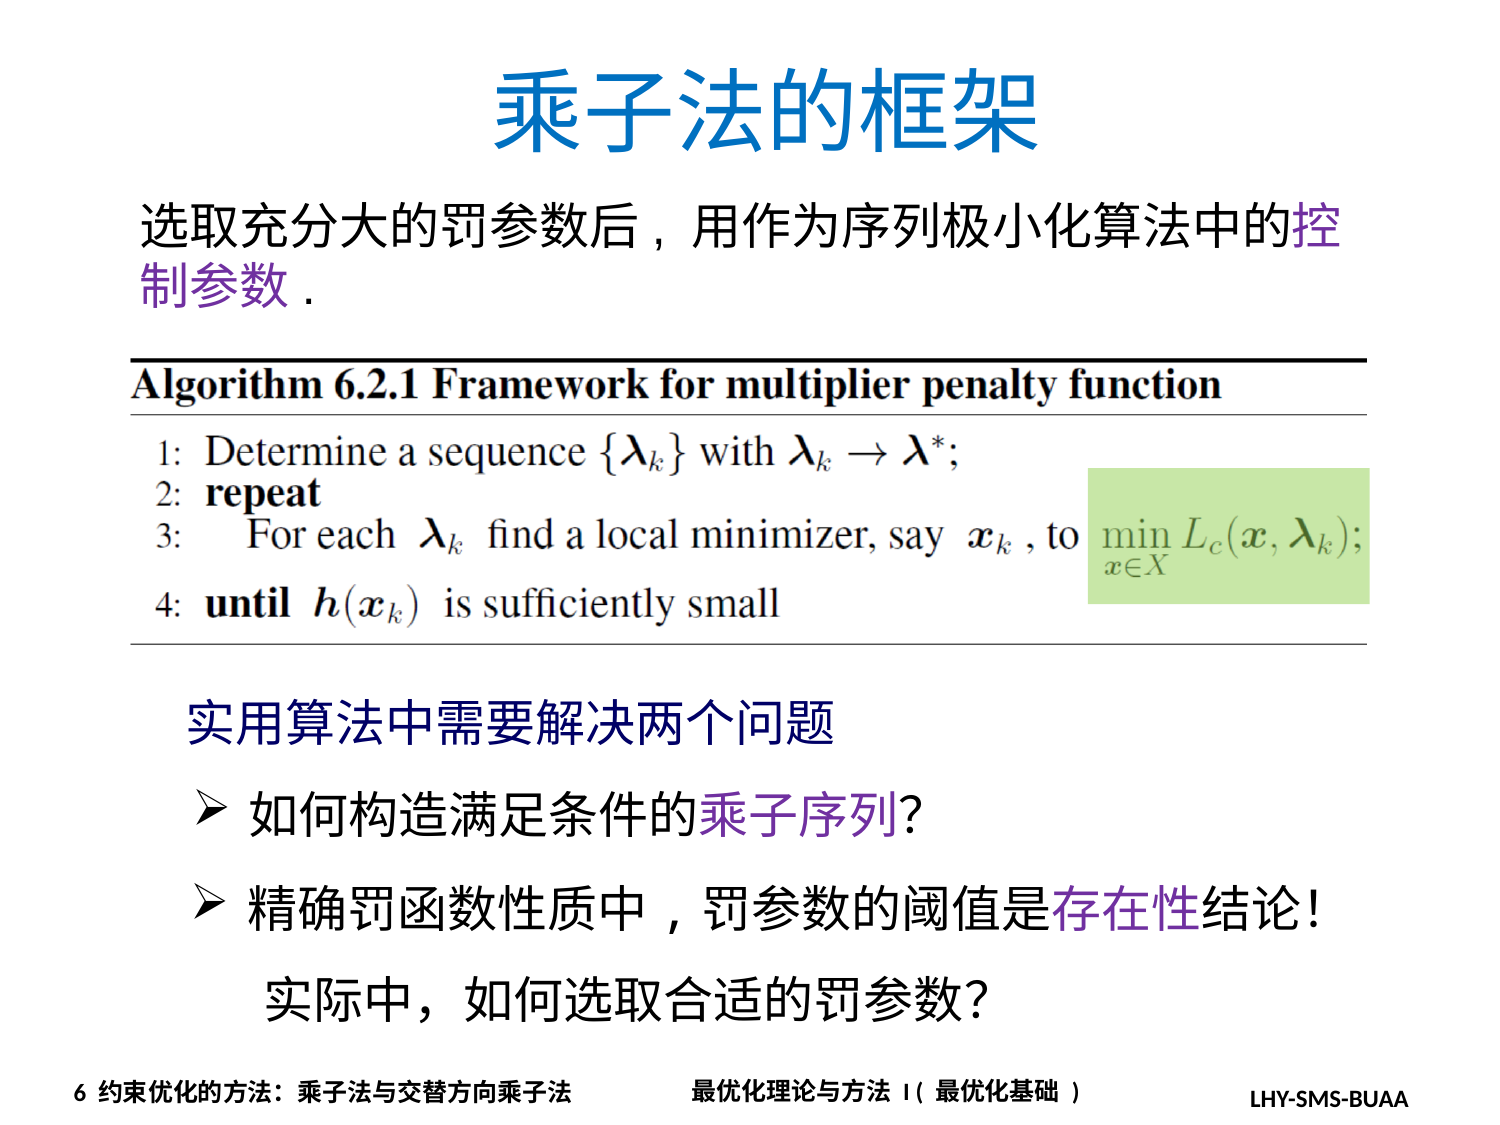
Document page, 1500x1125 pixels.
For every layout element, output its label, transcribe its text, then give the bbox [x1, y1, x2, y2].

text_box 如何构造满足条件的乘子序列？ [177, 776, 995, 852]
text_box 精确罚函数性质中,罚参数的阈值是存在性结论！ [176, 870, 1418, 1006]
text_box 实际中，如何选取合适的罚参数？ [248, 960, 1029, 1036]
picture [124, 338, 1367, 647]
text_box 实用算法中需要解决两个问题 [170, 684, 1013, 759]
text_box 乘子法的框架 [134, 49, 1400, 171]
